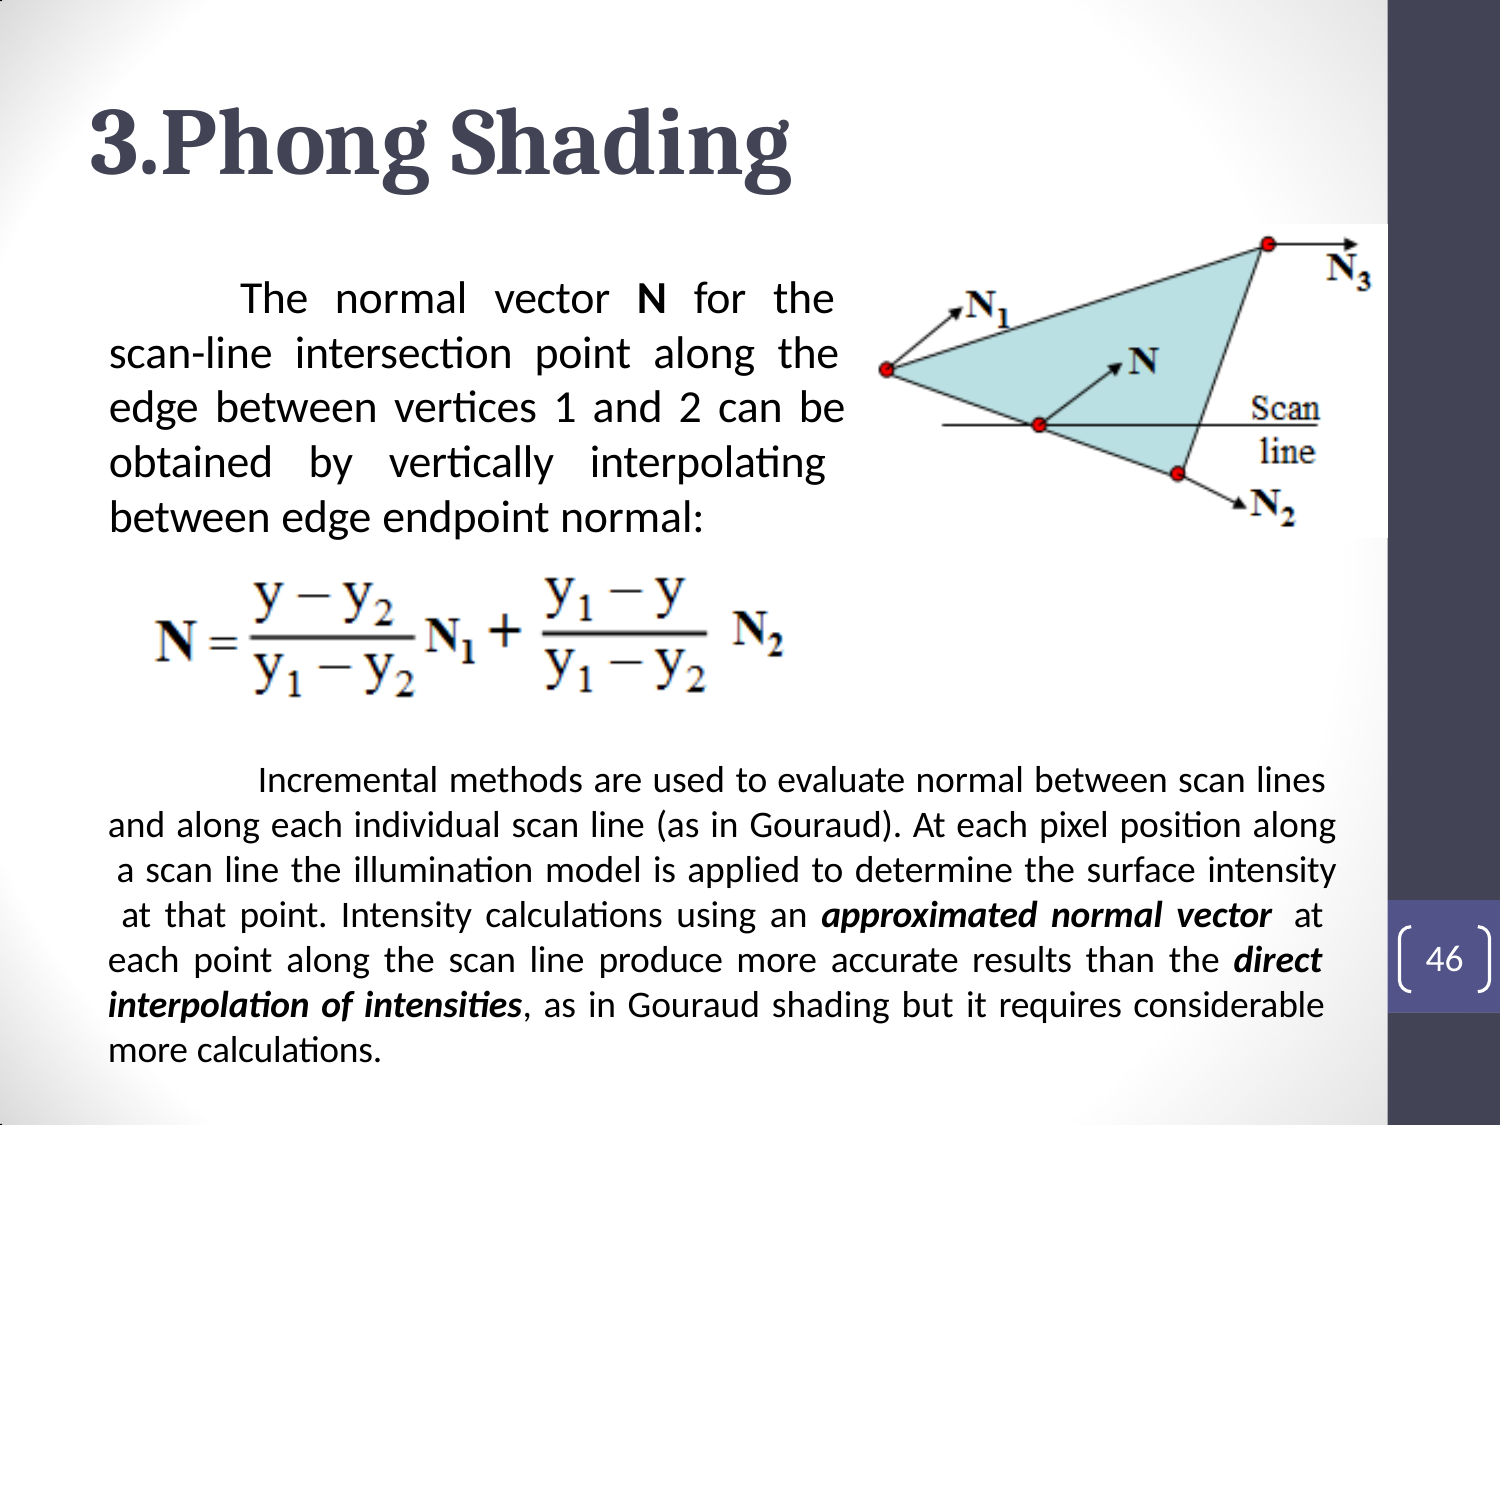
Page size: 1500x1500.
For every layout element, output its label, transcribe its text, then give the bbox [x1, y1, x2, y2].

text_box 46 [1423, 932, 1466, 980]
title 3.Phong Shading [87, 76, 795, 330]
text_box Incremental methods are used to evaluate normal between scan lines and along each individual scan line (as in Gouraud). At each pixel position along a scan line the illumination model is applied to determine the surface intensity at that point. Intensity calculations using an approximated normal vector at each point along the scan line produce more accurate results than the direct interpolation of intensities, as in Gouraud shading but it requires considerable more calculations. [105, 753, 1338, 1071]
picture [0, 0, 1388, 1125]
text_box [1477, 926, 1490, 992]
text_box [1399, 926, 1412, 992]
text_box The normal vector N for the scan-line intersection point along the edge between vertices 1 and 2 can be obtained by vertically interpolating between edge endpoint normal: [106, 265, 863, 543]
